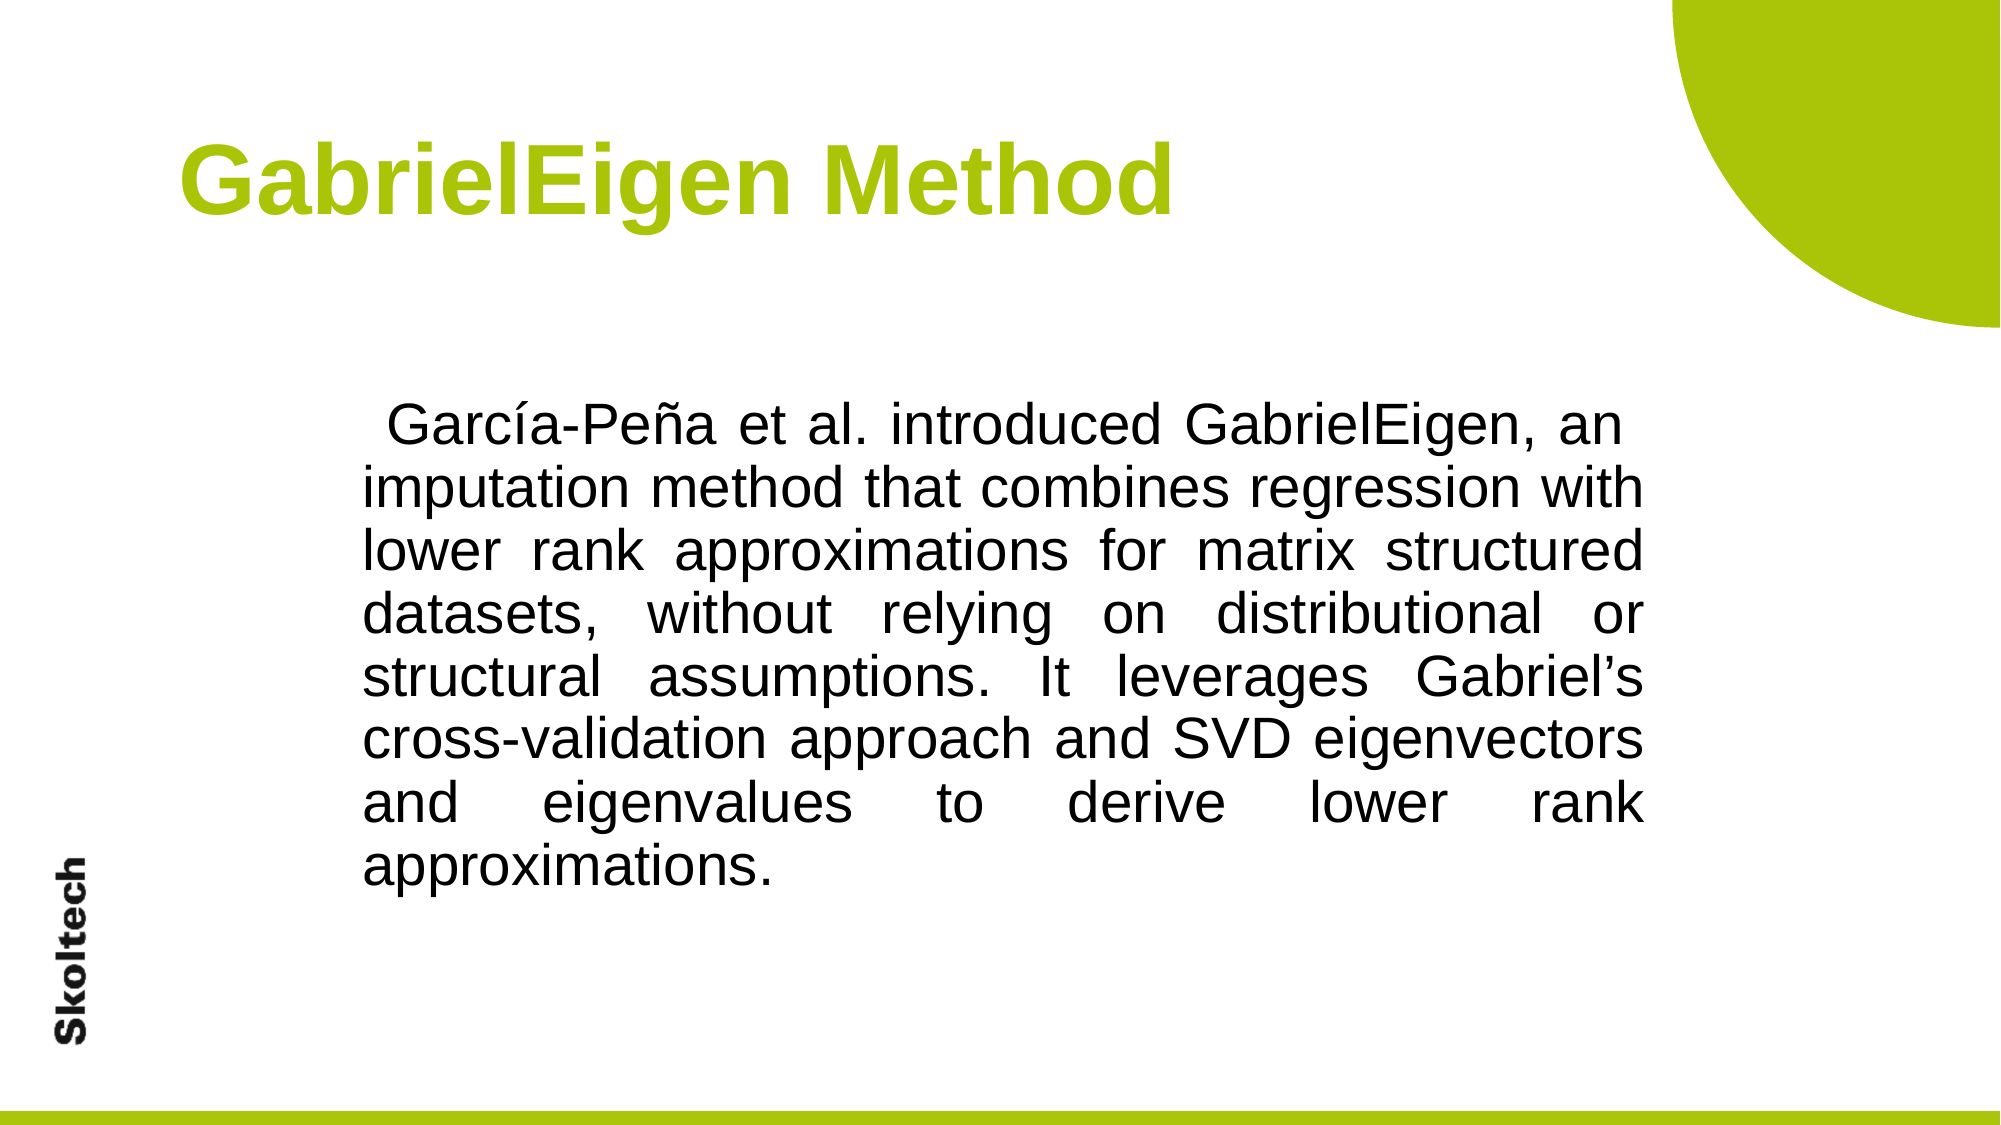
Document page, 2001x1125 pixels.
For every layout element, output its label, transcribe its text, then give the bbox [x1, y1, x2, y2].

text_box GabrielEigen Method [163, 107, 1690, 242]
picture [54, 853, 86, 1050]
list García-Peña et al. introduced GabrielEigen, an imputation method that combines regression with lower rank approximations for matrix structured datasets, without relying on distributional or structural assumptions. It leverages Gabriel’s cross-validation approach and SVD eigenvectors and eigenvalues to derive lower rank approximations. [272, 242, 1662, 972]
